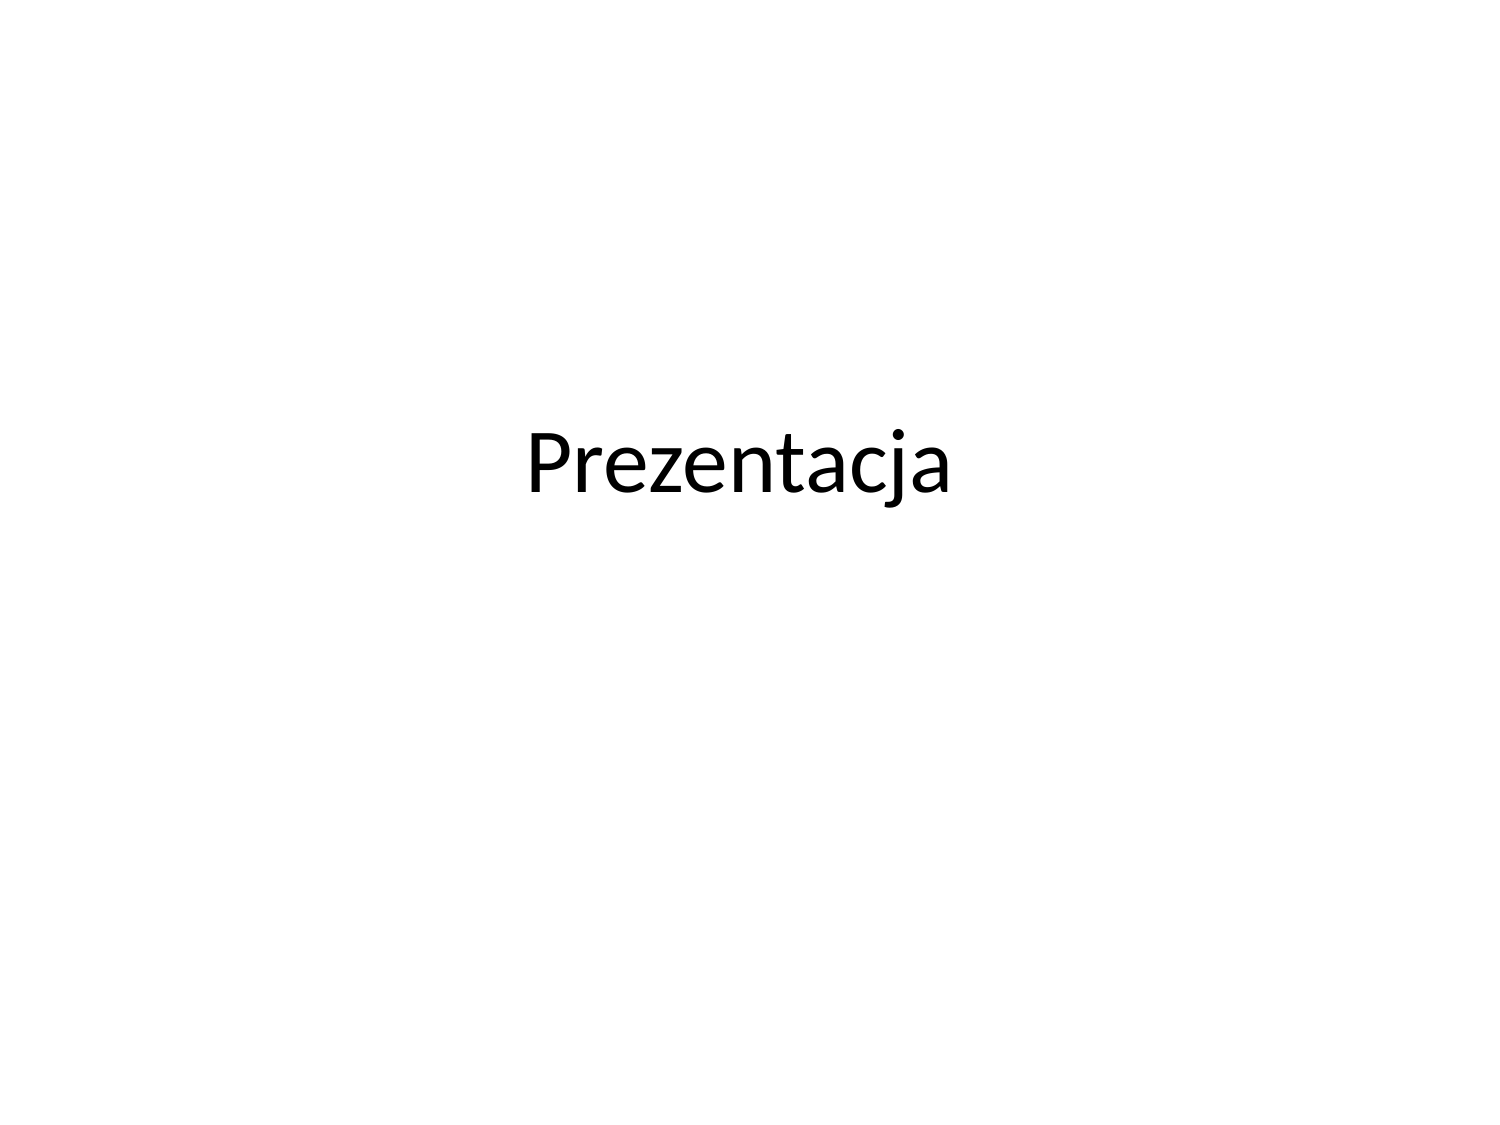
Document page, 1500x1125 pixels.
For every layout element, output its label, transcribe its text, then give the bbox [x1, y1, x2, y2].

title Prezentacja [64, 361, 1415, 550]
